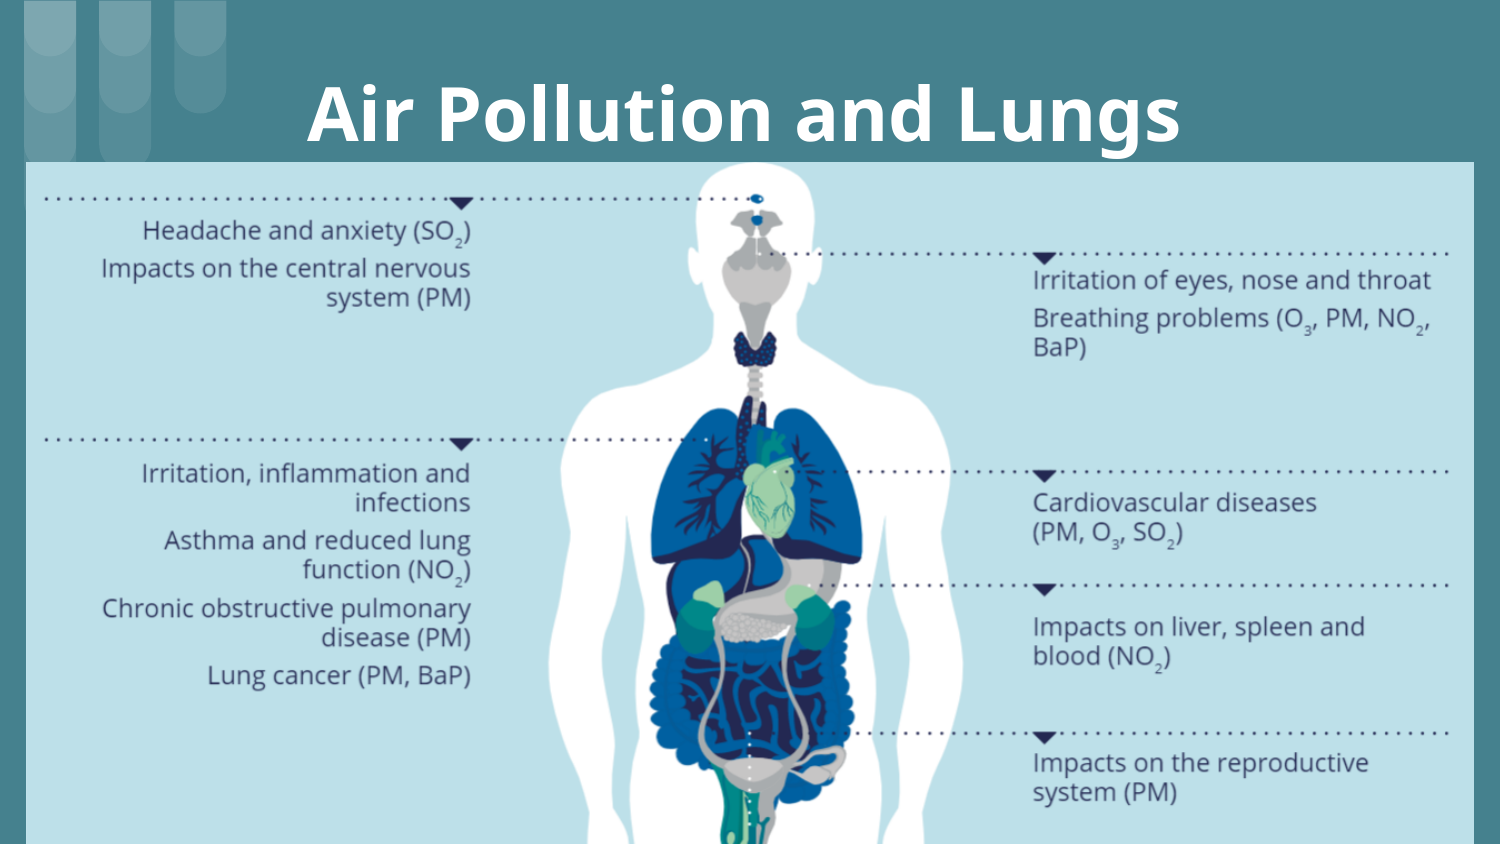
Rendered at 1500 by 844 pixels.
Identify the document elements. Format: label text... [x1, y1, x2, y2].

title Air Pollution and Lungs [292, 29, 1253, 161]
picture [26, 162, 1474, 844]
